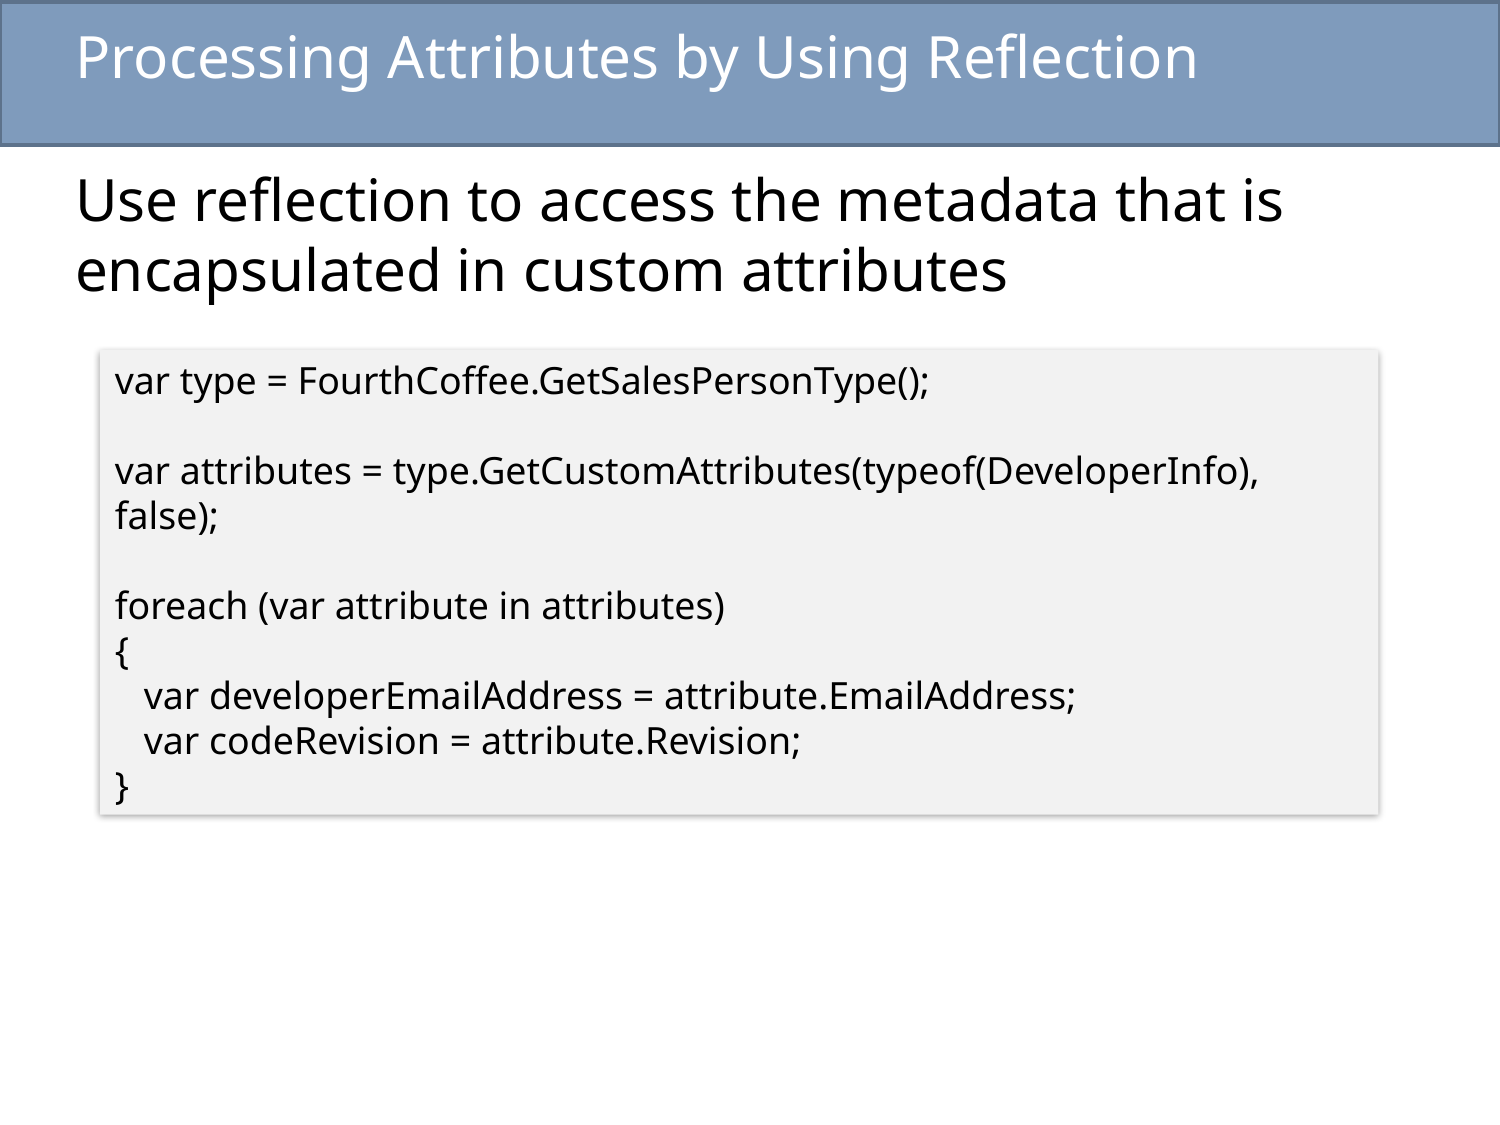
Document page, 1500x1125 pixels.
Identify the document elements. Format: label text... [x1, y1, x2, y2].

title Processing Attributes by Using Reflection [75, 0, 1351, 122]
text_box Use reflection to access the metadata that is encapsulated in custom attributes [75, 162, 1438, 331]
text_box var type = FourthCoffee.GetSalesPersonType(); var attributes = type.GetCustomAttributes(typeof(DeveloperInfo), false); foreach (var attribute in attributes) { var developerEmailAddress = attribute.EmailAddress; var codeRevision = attribute.Revision; } [99, 349, 1379, 815]
